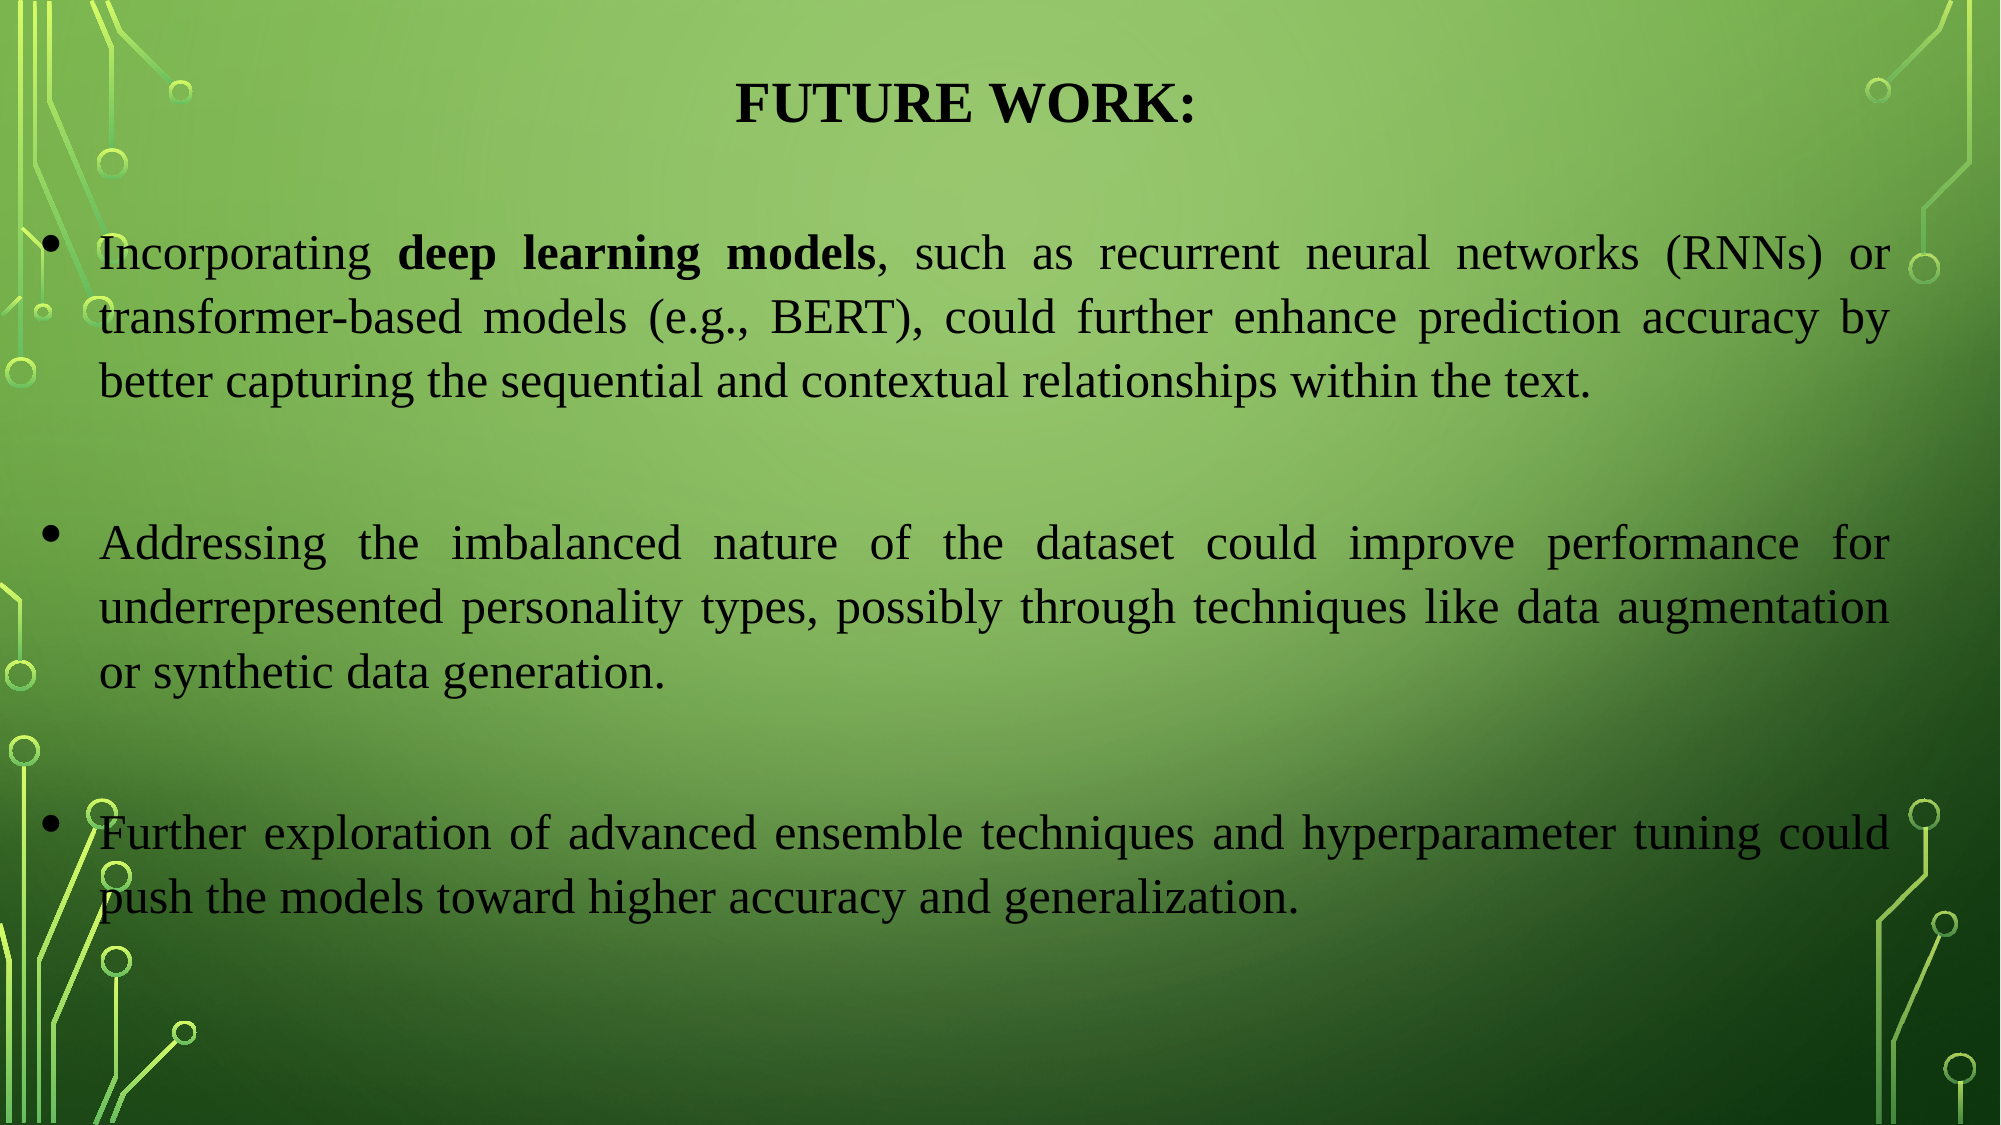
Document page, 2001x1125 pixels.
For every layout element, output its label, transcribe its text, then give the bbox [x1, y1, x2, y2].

text_box FUTURE WORK: Incorporating deep learning models, such as recurrent neural networks (RNNs) or transformer-based models (e.g., BERT), could further enhance prediction accuracy by better capturing the sequential and contextual relationships within the text. Addressing the imbalanced nature of the dataset could improve performance for underrepresented personality types, possibly through techniques like data augmentation or synthetic data generation. Further exploration of advanced ensemble techniques and hyperparameter tuning could push the models toward higher accuracy and generalization. [27, 51, 1907, 993]
